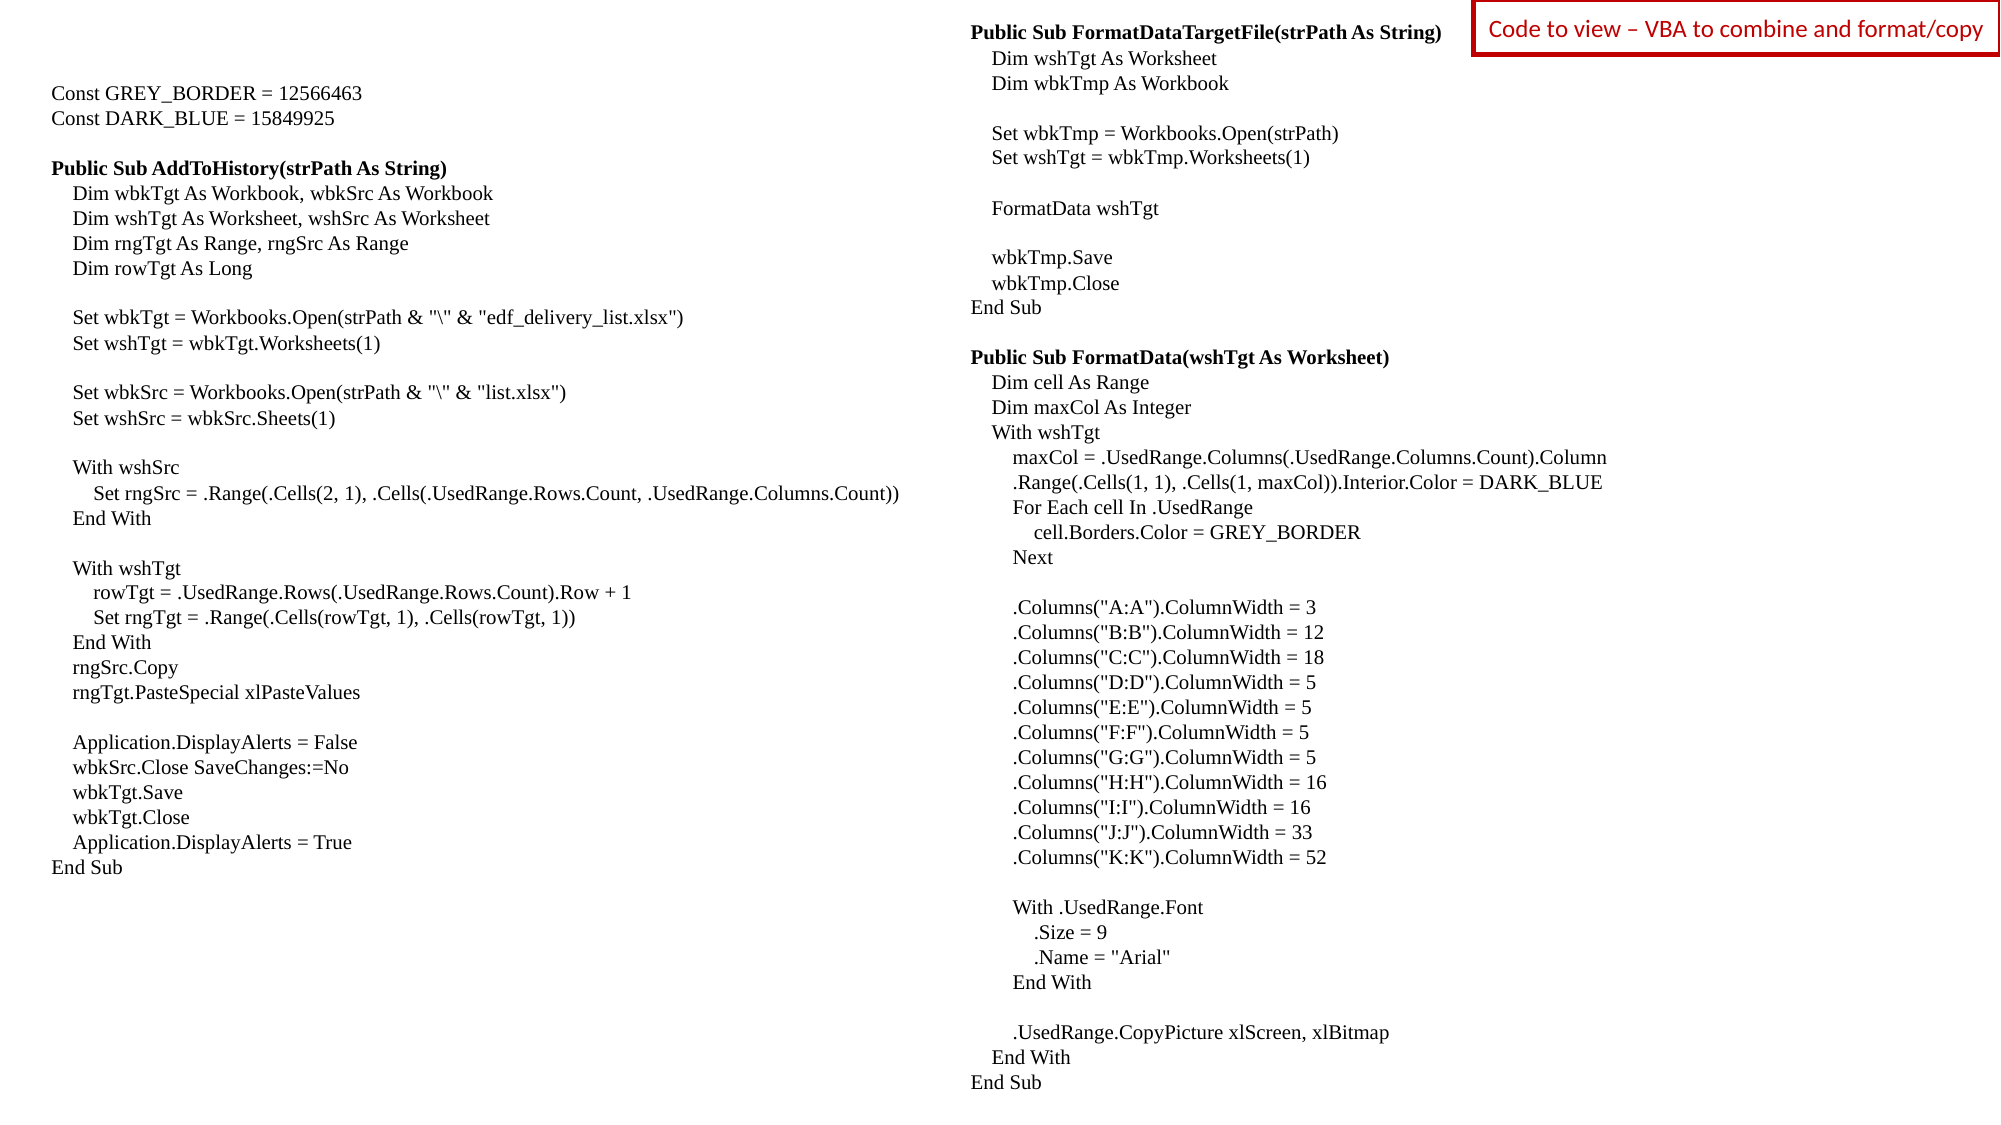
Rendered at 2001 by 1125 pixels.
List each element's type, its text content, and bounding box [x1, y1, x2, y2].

text_box Public Sub FormatDataTargetFile(strPath As String) Dim wshTgt As Worksheet Dim wbkTmp As Workbook Set wbkTmp = Workbooks.Open(strPath) Set wshTgt = wbkTmp.Worksheets(1) FormatData wshTgt wbkTmp.Save wbkTmp.Close End Sub Public Sub FormatData(wshTgt As Worksheet) Dim cell As Range Dim maxCol As Integer With wshTgt maxCol = .UsedRange.Columns(.UsedRange.Columns.Count).Column .Range(.Cells(1, 1), .Cells(1, maxCol)).Interior.Color = DARK_BLUE For Each cell In .UsedRange cell.Borders.Color = GREY_BORDER Next .Columns("A:A").ColumnWidth = 3 .Columns("B:B").ColumnWidth = 12 .Columns("C:C").ColumnWidth = 18 .Columns("D:D").ColumnWidth = 5 .Columns("E:E").ColumnWidth = 5 .Columns("F:F").ColumnWidth = 5 .Columns("G:G").ColumnWidth = 5 .Columns("H:H").ColumnWidth = 16 .Columns("I:I").ColumnWidth = 16 .Columns("J:J").ColumnWidth = 33 .Columns("K:K").ColumnWidth = 52 With .UsedRange.Font .Size = 9 .Name = "Arial" End With .UsedRange.CopyPicture xlScreen, xlBitmap End With End Sub [955, 11, 1956, 1101]
text_box Code to view – VBA to combine and format/copy [1472, 0, 2000, 55]
text_box Const GREY_BORDER = 12566463 Const DARK_BLUE = 15849925 Public Sub AddToHistory(strPath As String) Dim wbkTgt As Workbook, wbkSrc As Workbook Dim wshTgt As Worksheet, wshSrc As Worksheet Dim rngTgt As Range, rngSrc As Range Dim rowTgt As Long Set wbkTgt = Workbooks.Open(strPath & "\" & "edf_delivery_list.xlsx") Set wshTgt = wbkTgt.Worksheets(1) Set wbkSrc = Workbooks.Open(strPath & "\" & "list.xlsx") Set wshSrc = wbkSrc.Sheets(1) With wshSrc Set rngSrc = .Range(.Cells(2, 1), .Cells(.UsedRange.Rows.Count, .UsedRange.Columns.Count)) End With With wshTgt rowTgt = .UsedRange.Rows(.UsedRange.Rows.Count).Row + 1 Set rngTgt = .Range(.Cells(rowTgt, 1), .Cells(rowTgt, 1)) End With rngSrc.Copy rngTgt.PasteSpecial xlPasteValues Application.DisplayAlerts = False wbkSrc.Close SaveChanges:=No wbkTgt.Save wbkTgt.Close Application.DisplayAlerts = True End Sub [36, 72, 955, 912]
